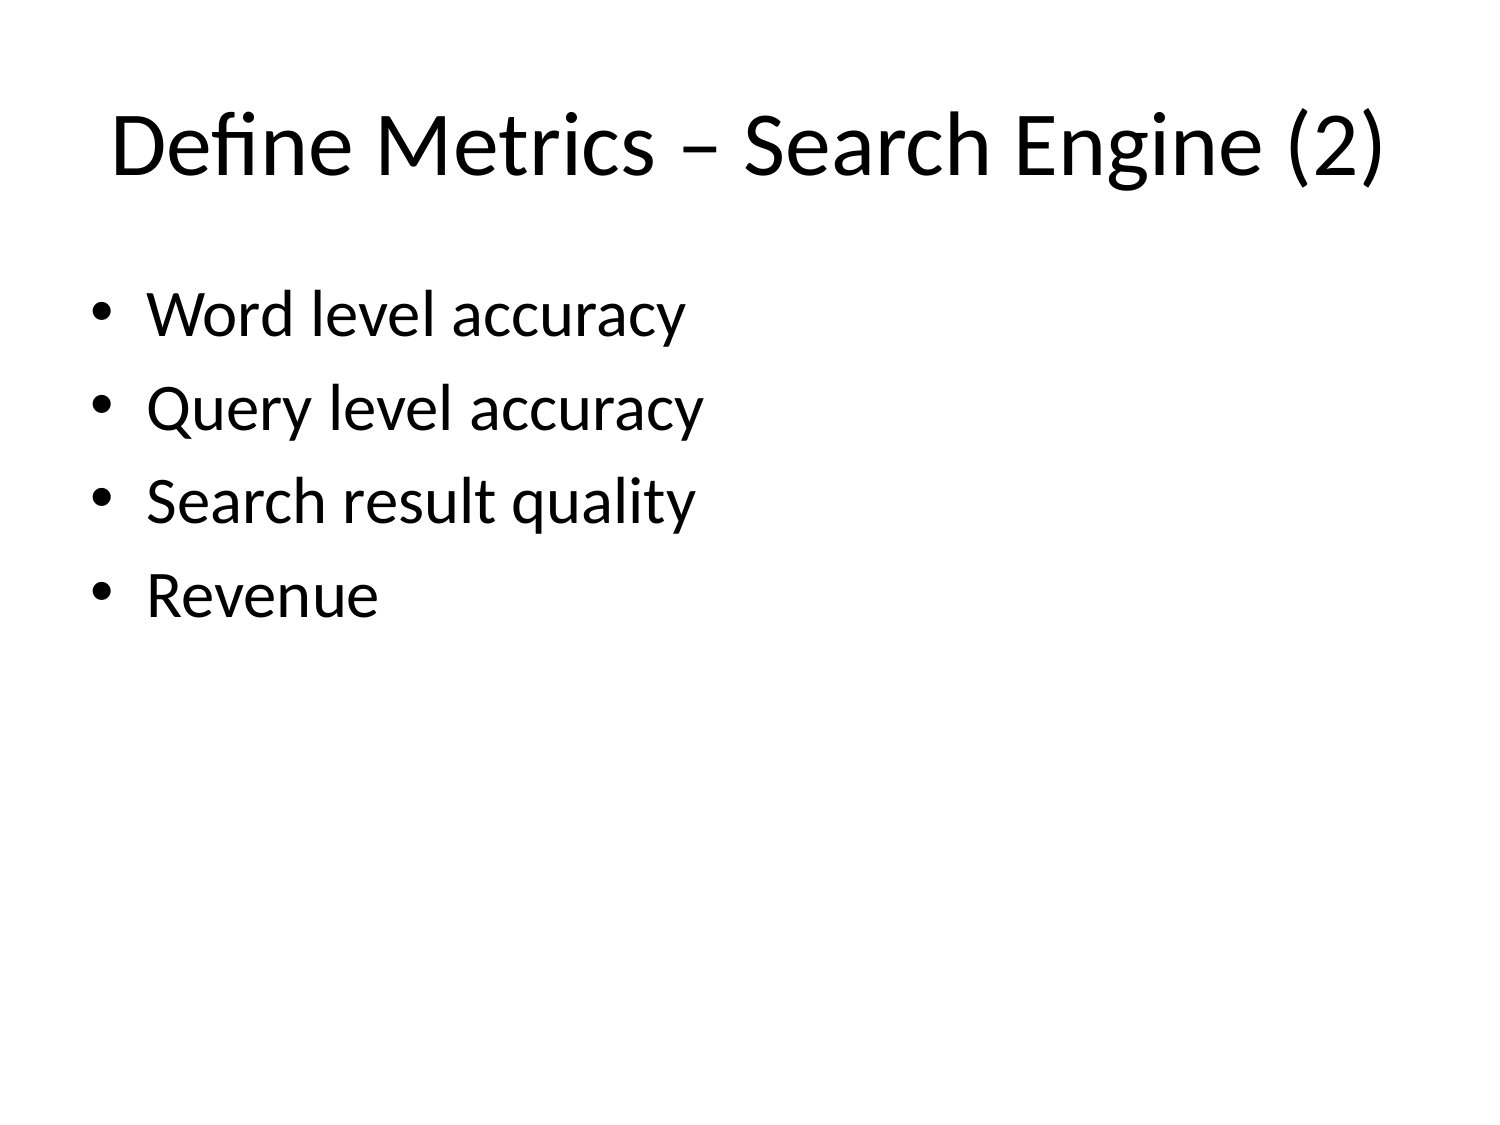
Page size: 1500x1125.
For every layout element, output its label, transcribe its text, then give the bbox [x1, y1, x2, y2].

title Define Metrics – Search Engine (2) [75, 45, 1425, 233]
list Word level accuracy Query level accuracy Search result quality Revenue [75, 262, 1425, 1005]
